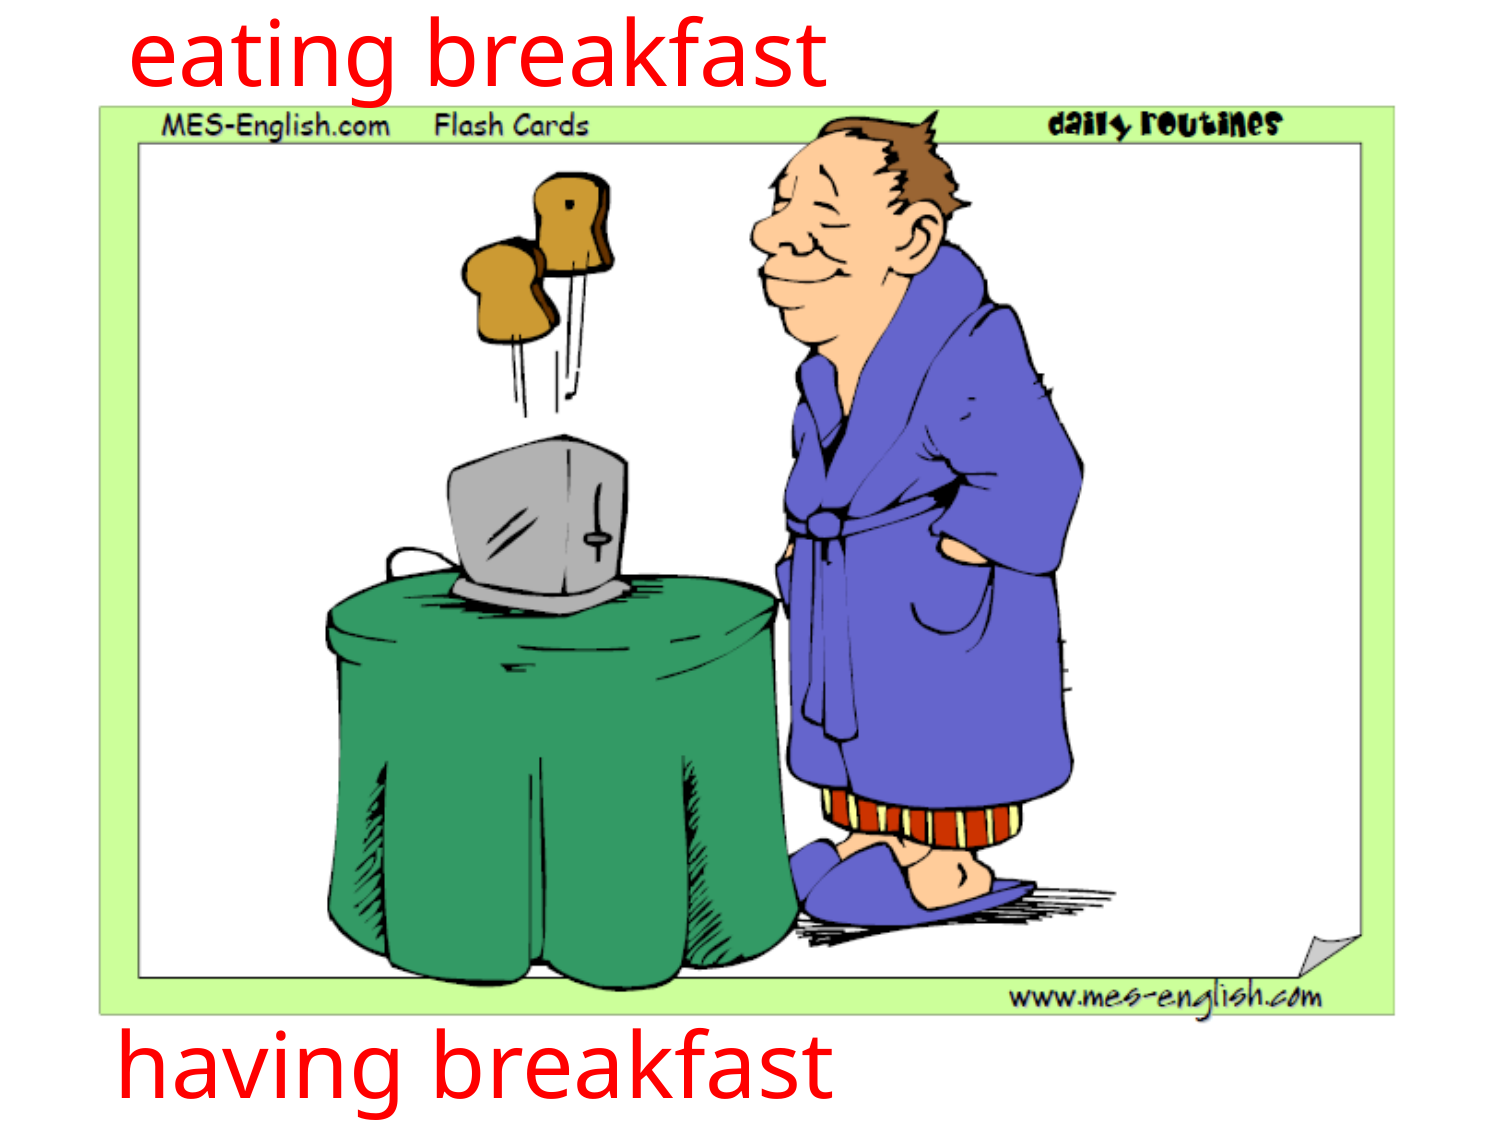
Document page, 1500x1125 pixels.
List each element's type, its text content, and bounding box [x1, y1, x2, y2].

picture [89, 97, 1411, 1029]
text_box eating breakfast [112, 0, 1438, 113]
text_box having breakfast [99, 999, 1425, 1125]
